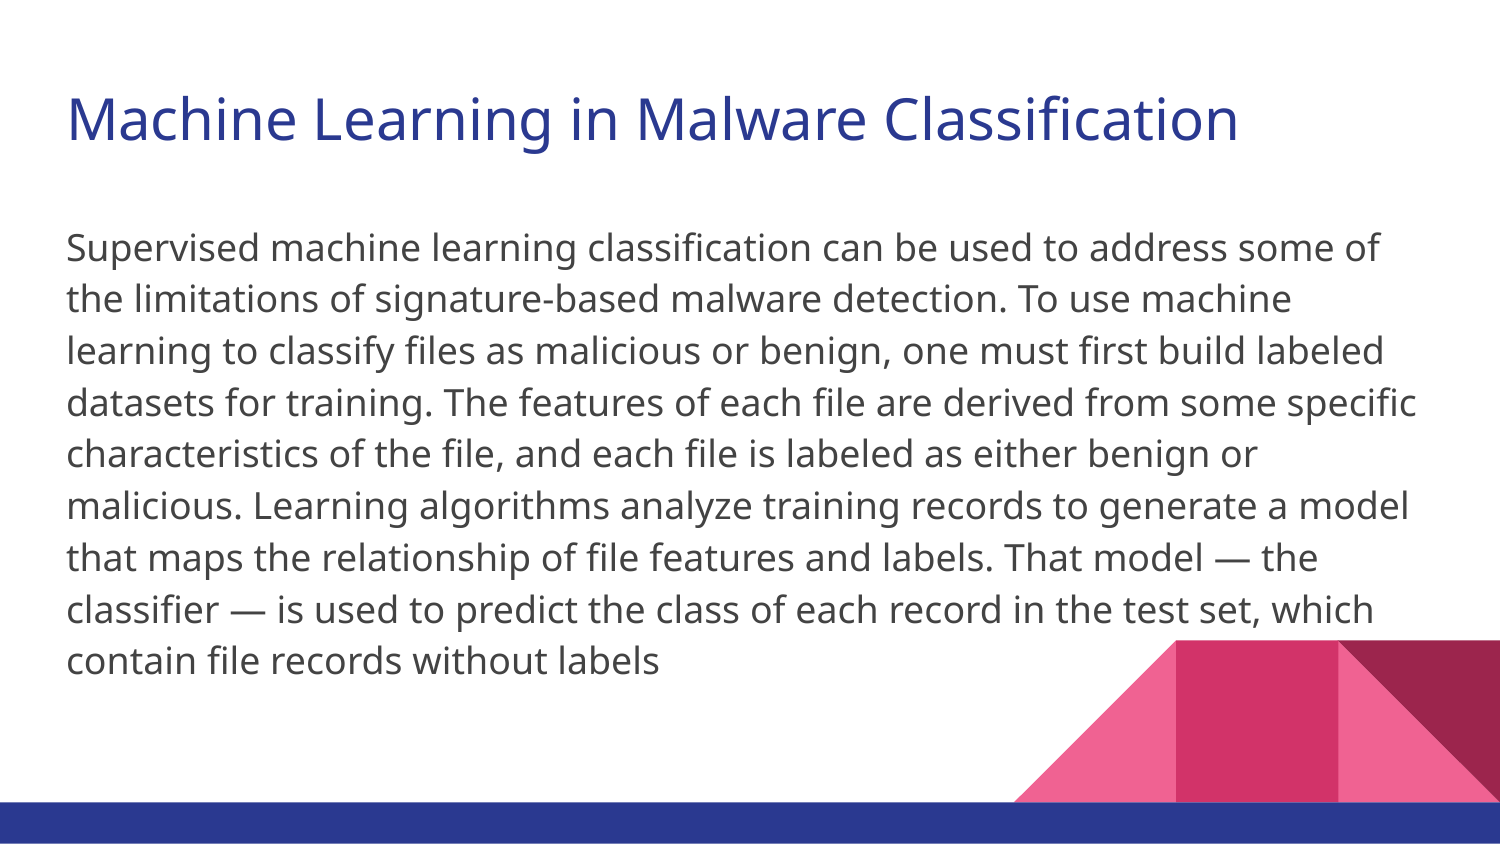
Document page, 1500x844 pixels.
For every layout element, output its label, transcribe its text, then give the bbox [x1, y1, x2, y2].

list Supervised machine learning classification can be used to address some of the limitations of signature-based malware detection. To use machine learning to classify files as malicious or benign, one must first build labeled datasets for training. The features of each file are derived from some specific characteristics of the file, and each file is labeled as either benign or malicious. Learning algorithms analyze training records to generate a model that maps the relationship of file features and labels. That model — the classifier — is used to predict the class of each record in the test set, which contain file records without labels [51, 201, 1449, 750]
title Machine Learning in Malware Classification [51, 67, 1449, 167]
